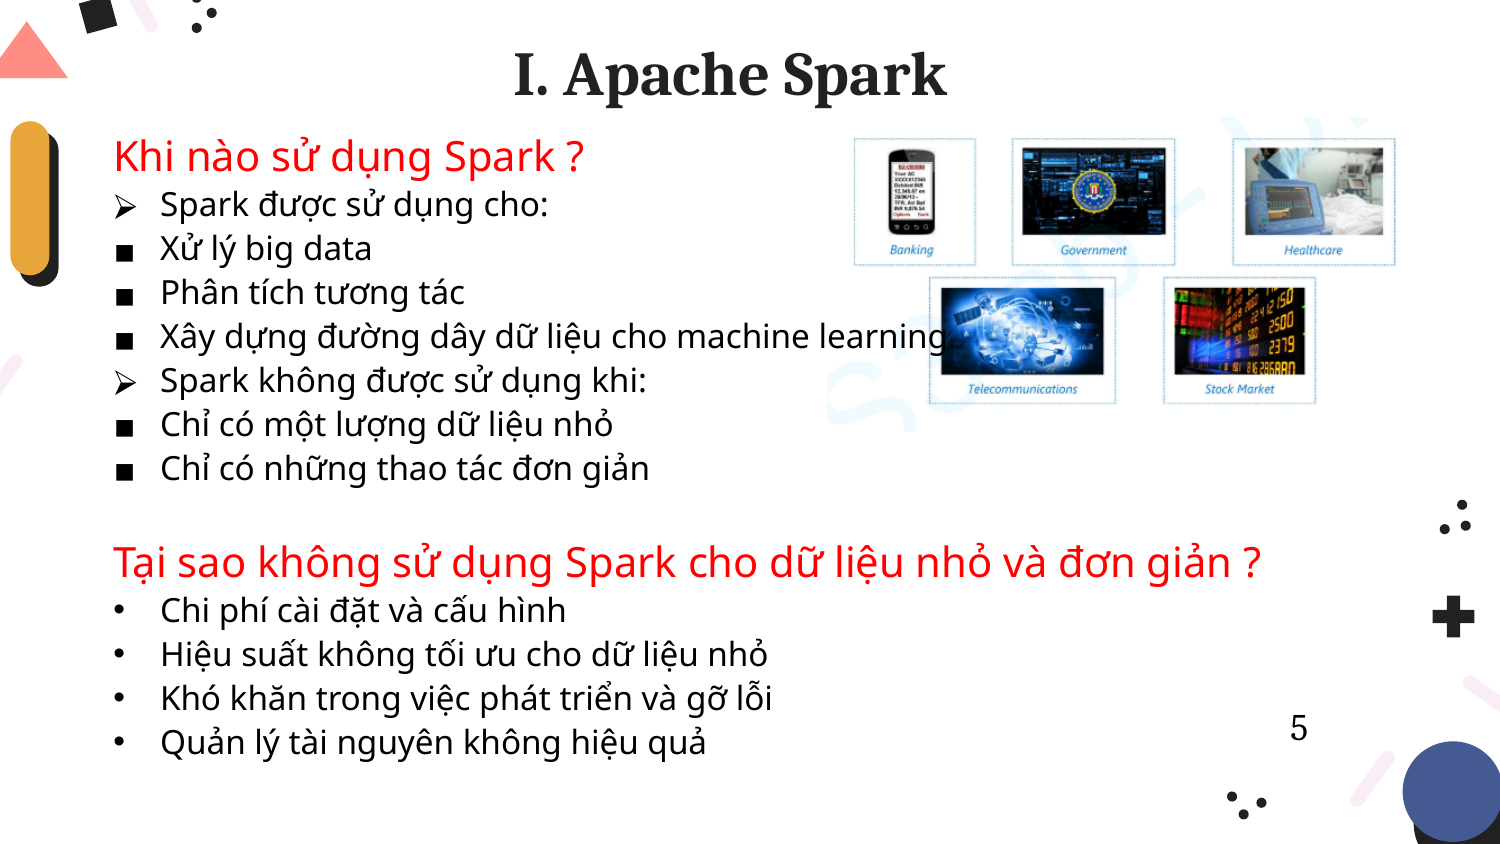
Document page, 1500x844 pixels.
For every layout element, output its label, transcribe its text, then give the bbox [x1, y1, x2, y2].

text_box Khi nào sử dụng Spark ? Spark được sử dụng cho: Xử lý big data Phân tích tương tác Xây dựng đường dây dữ liệu cho machine learning Spark không được sử dụng khi: Chỉ có một lượng dữ liệu nhỏ Chỉ có những thao tác đơn giản Tại sao không sử dụng Spark cho dữ liệu nhỏ và đơn giản ? Chi phí cài đặt và cấu hình Hiệu suất không tối ưu cho dữ liệu nhỏ Khó khăn trong việc phát triển và gỡ lỗi Quản lý tài nguyên không hiệu quả [98, 117, 1386, 769]
text_box 5 [1234, 695, 1364, 756]
picture [826, 116, 1419, 433]
title I. Apache Spark [98, 6, 1363, 102]
